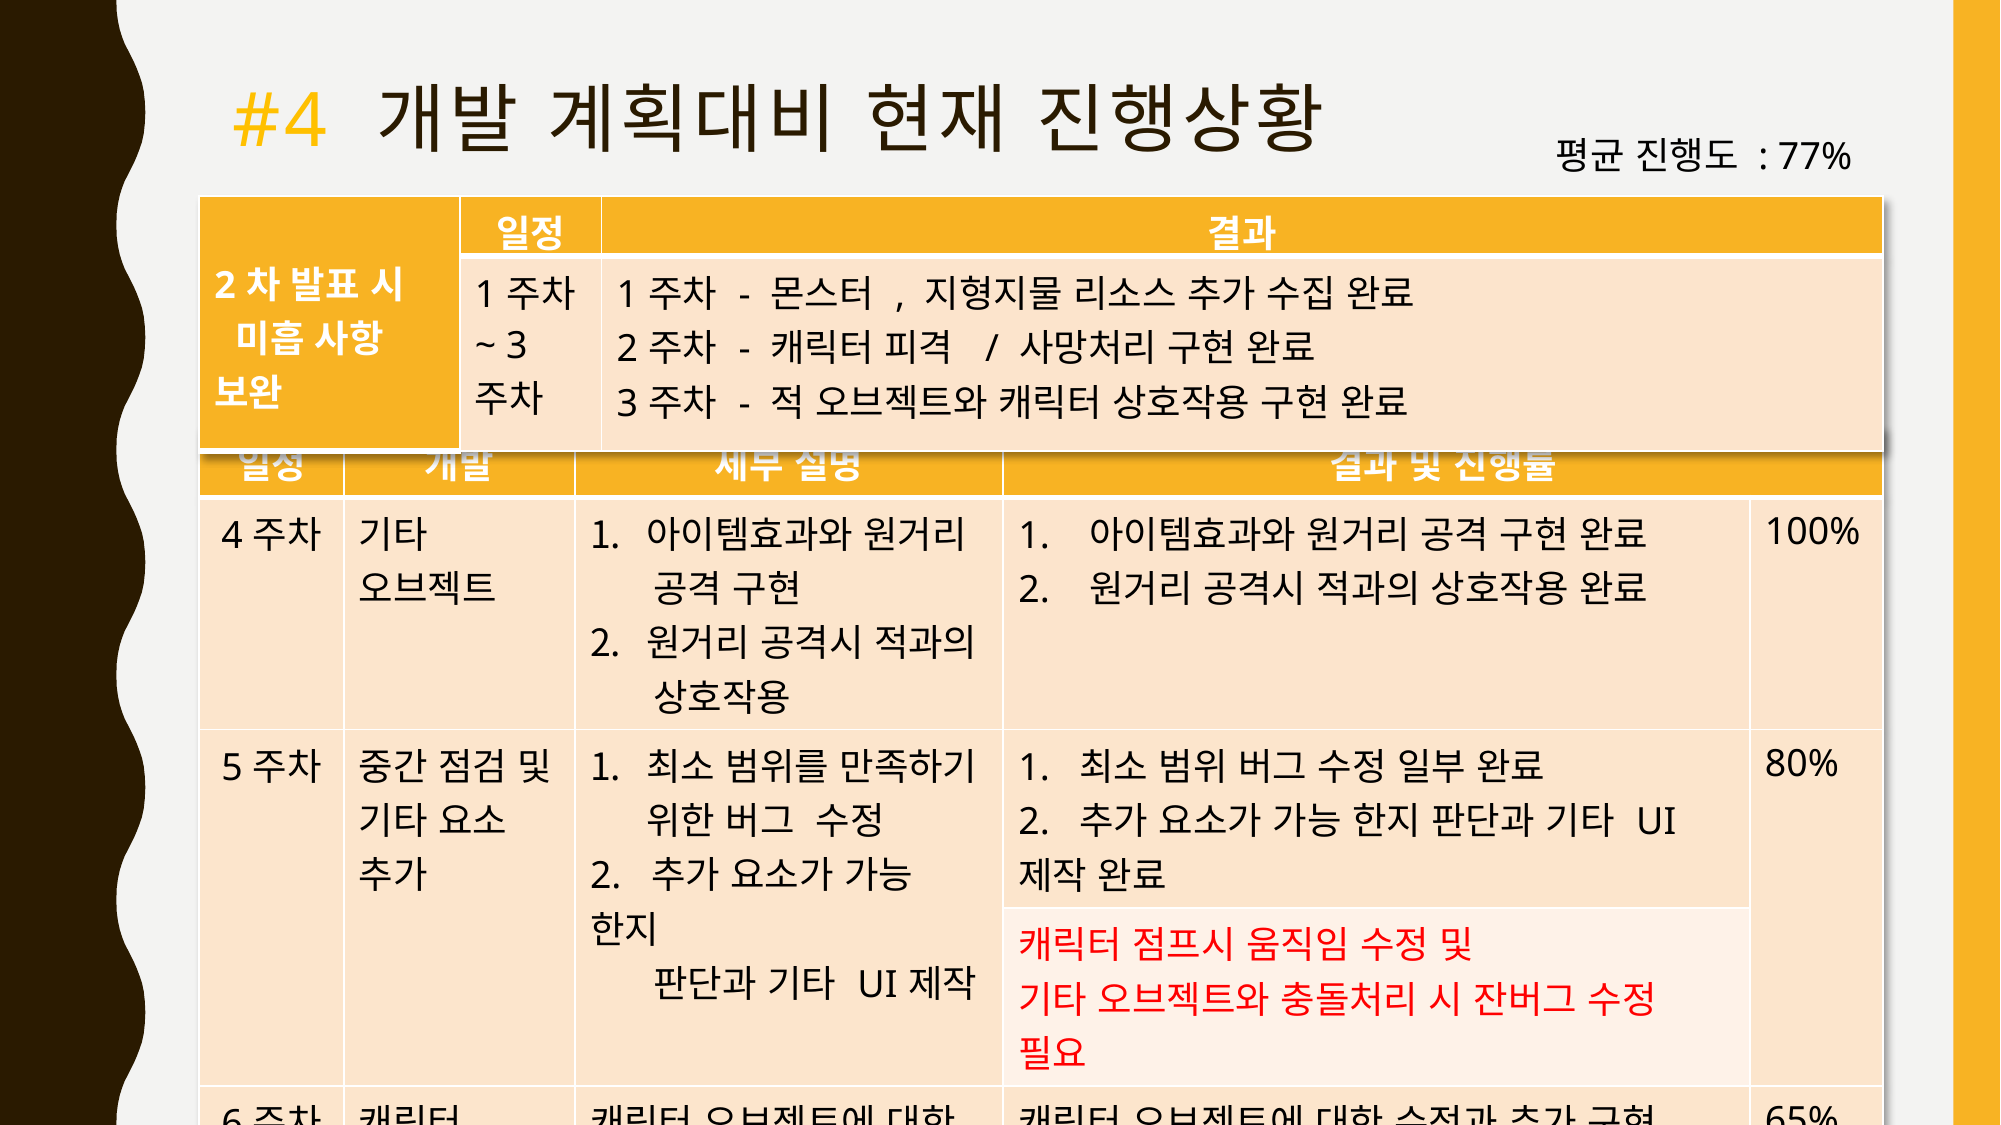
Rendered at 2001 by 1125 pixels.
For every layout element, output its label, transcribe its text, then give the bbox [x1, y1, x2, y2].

table_cell 4주차 [200, 500, 343, 729]
table_cell 65% [1751, 1087, 1882, 1125]
table_cell 최소 범위를 만족하기 위한 버그 수정 2. 추가 요소가 가능 한지 판단과 기타 UI제작 [576, 730, 1002, 1085]
table_cell 1. 아이템효과와 원거리 공격 구현 완료 2. 원거리 공격시 적과의 상호작용 완료 [1004, 500, 1749, 729]
table_cell 캐릭터 오브젝트 업데이트 [345, 1087, 574, 1125]
table_cell 캐릭터 오브젝트에 대한 수정과 추가 구현 일부 완료 [1004, 1087, 1749, 1125]
table_cell 중간 점검 및 기타 요소 추가 [345, 730, 574, 1085]
table_header 개발 [345, 463, 574, 495]
table_cell 1주차 ~ 3주차 [461, 259, 601, 450]
table_header 일정 [461, 197, 601, 253]
table_cell 80% [1751, 730, 1882, 1085]
table_cell 아이템효과와 원거리 공격 구현 원거리 공격시 적과의 상호작용 [576, 500, 1002, 729]
table_cell 6주차 [200, 1087, 343, 1125]
table_cell 1. 최소 범위 버그 수정 일부 완료 2. 추가 요소가 가능 한지 판단과 기타 UI제작 완료 [1004, 730, 1749, 907]
table_cell 캐릭터 점프시 움직임 수정 및 기타 오브젝트와 충돌처리 시 잔버그 수정 필요 [1004, 909, 1749, 1085]
table_header 세부 설명 [576, 463, 1002, 495]
table_cell 100% [1751, 500, 1882, 729]
text_box #4 개발 계획대비 현재 진행상황 [173, 60, 1385, 306]
table_header 일정 [200, 464, 343, 495]
table_cell 1주차 - 몬스터 , 지형지물 리소스 추가 수집 완료 2주차 - 캐릭터 피격 / 사망처리 구현 완료 3주차 - 적 오브젝트와 캐릭터 상호작용 구현 완료 [602, 259, 1882, 450]
table_cell 기타 오브젝트 [345, 500, 574, 729]
table_header 결과 및 진행률 [1004, 463, 1882, 495]
table_header 결과 [602, 197, 1882, 253]
table_cell 5주차 [200, 730, 343, 1085]
table_cell 캐릭터 오브젝트에 대한 최종 수정과 추가 구현 [576, 1087, 1002, 1125]
text_box 평균 진행도 : 77% [1541, 124, 1868, 185]
table_header 2차 발표 시 미흡 사항 보완 [200, 197, 459, 448]
